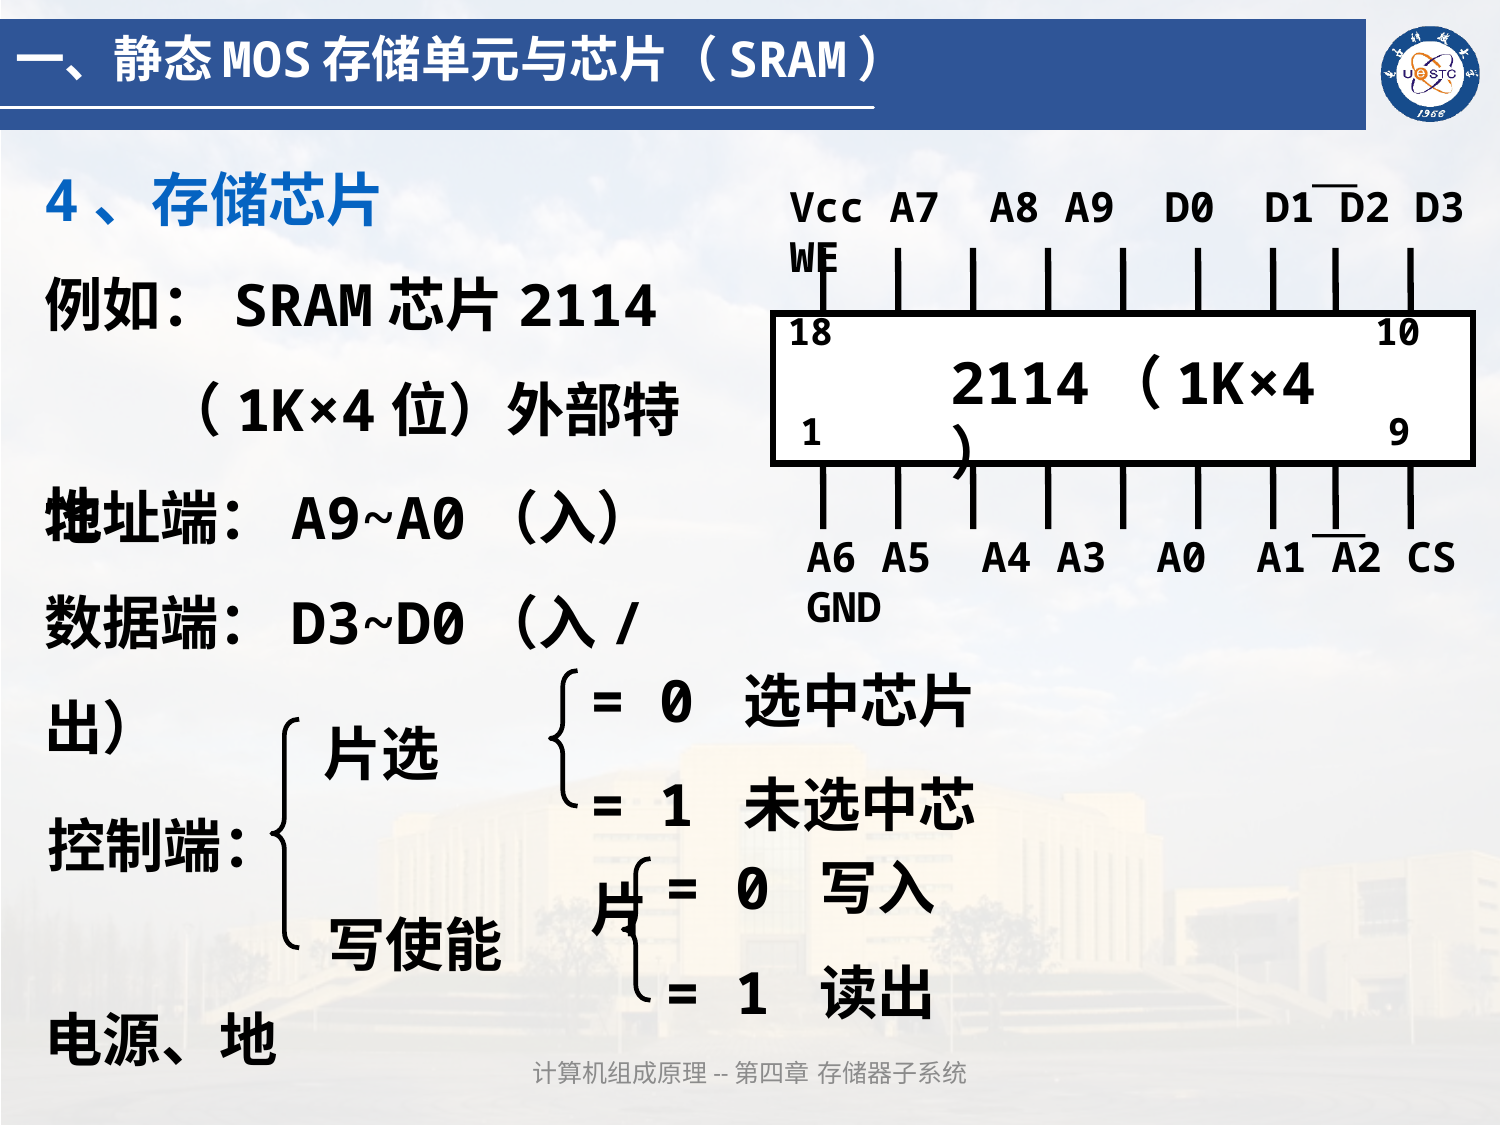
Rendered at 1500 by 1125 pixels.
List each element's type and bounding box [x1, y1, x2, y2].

picture [0, 0, 1500, 1125]
text_box [773, 173, 1500, 590]
